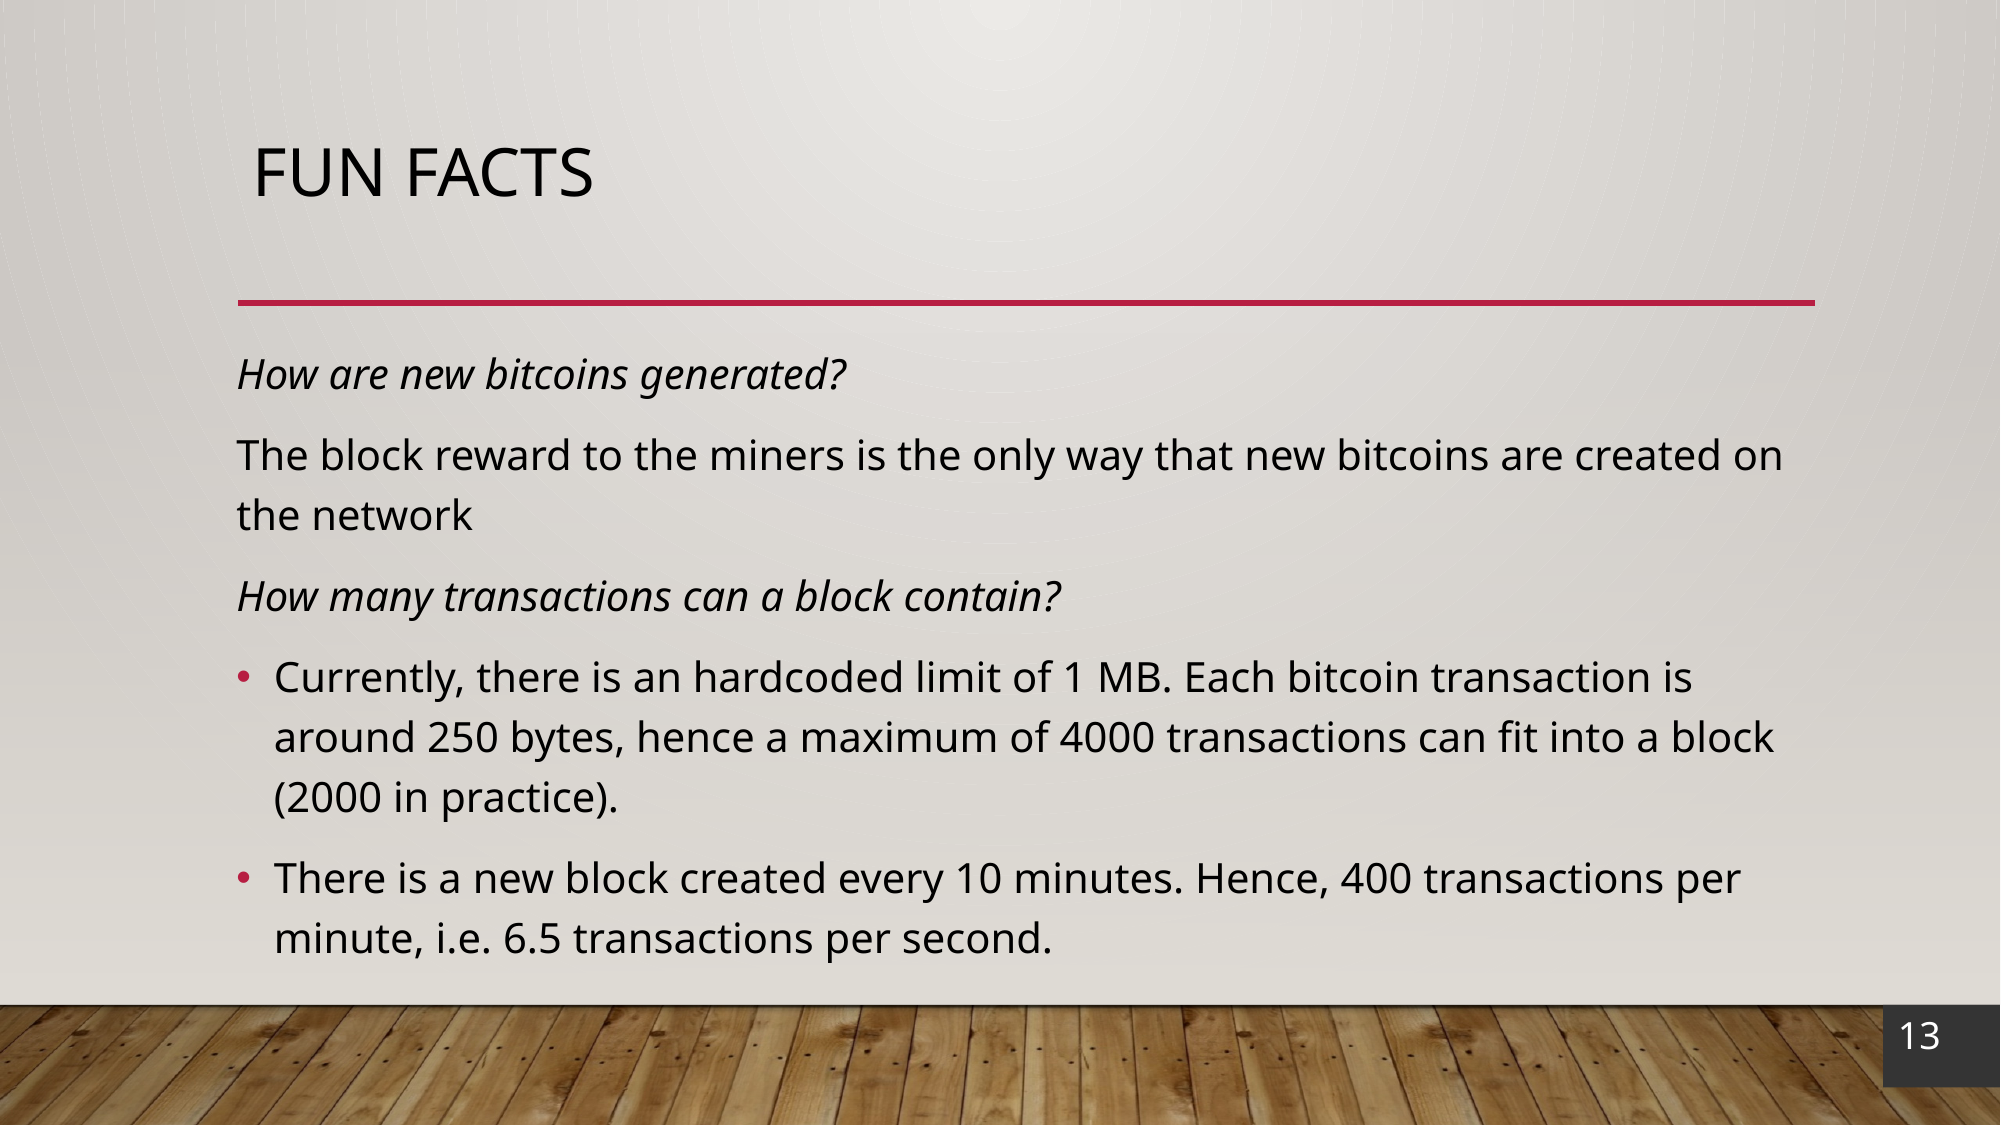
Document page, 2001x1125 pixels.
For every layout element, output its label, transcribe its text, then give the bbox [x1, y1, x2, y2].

title Fun facts [238, 131, 1814, 305]
slide_number 13 [1883, 1004, 2000, 1088]
picture [0, 1005, 2000, 1125]
list How are new bitcoins generated? The block reward to the miners is the only way that new bitcoins are created on the network How many transactions can a block contain? Currently, there is an hardcoded limit of 1 MB. Each bitcoin transaction is around 250 bytes, hence a maximum of 4000 transactions can fit into a block (2000 in practice). There is a new block created every 10 minutes. Hence, 400 transactions per minute, i.e. 6.5 transactions per second. [221, 330, 1814, 974]
